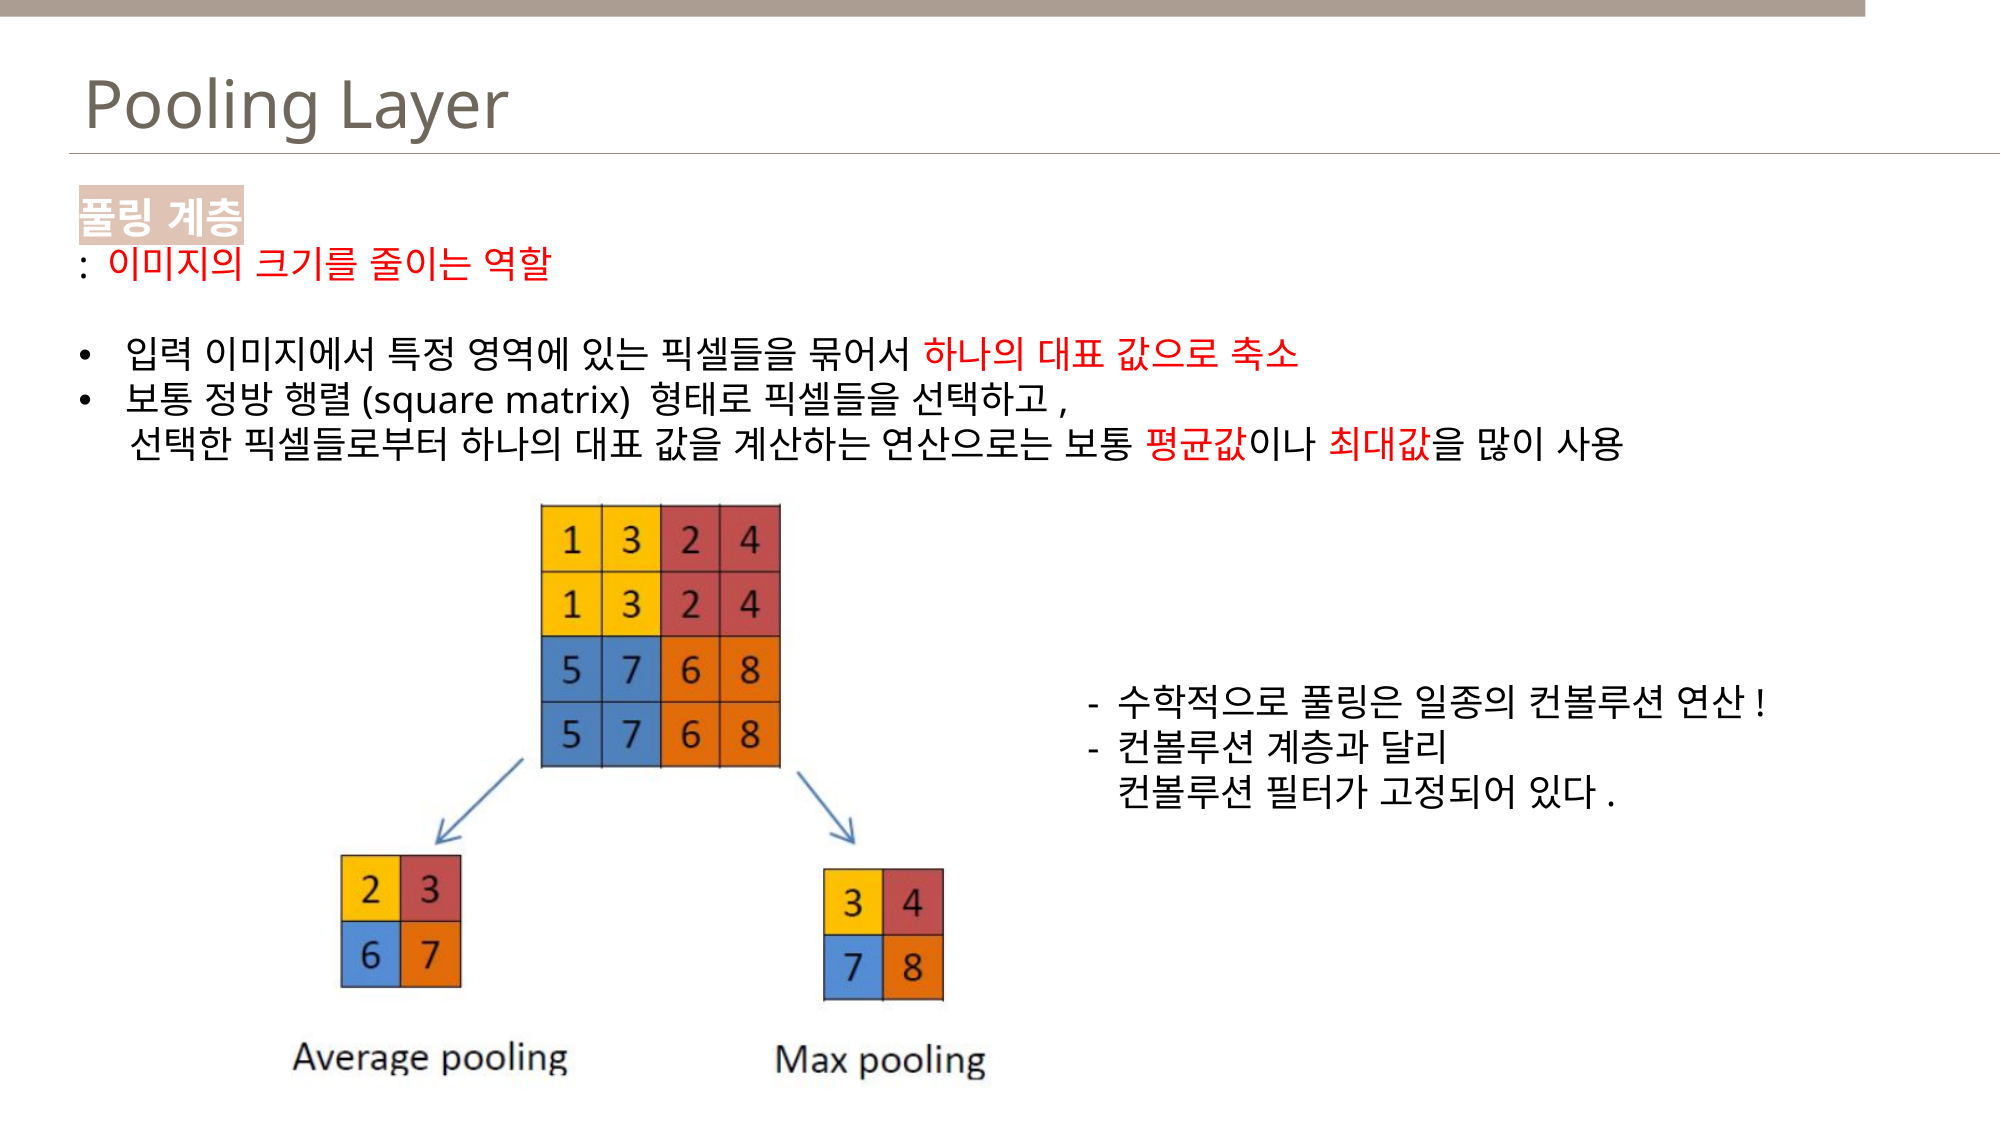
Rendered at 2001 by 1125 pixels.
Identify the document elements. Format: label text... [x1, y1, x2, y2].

text_box - 수학적으로 풀링은 일종의 컨볼루션 연산! - 컨볼루션 계층과 달리 컨볼루션 필터가 고정되어 있다. [1072, 671, 1781, 822]
text_box 풀링 계층 : 이미지의 크기를 줄이는 역할 입력 이미지에서 특정 영역에 있는 픽셀들을 묶어서 하나의 대표 값으로 축소 보통 정방 행렬(square matrix) 형태로 픽셀들을 선택하고, 선택한 픽셀들로부터 하나의 대표 값을 계산하는 연산으로는 보통 평균값이나 최대값을 많이 사용 [63, 184, 1640, 474]
text_box Pooling Layer [68, 54, 1834, 150]
text_box [0, 0, 1866, 18]
picture [277, 435, 1000, 1094]
